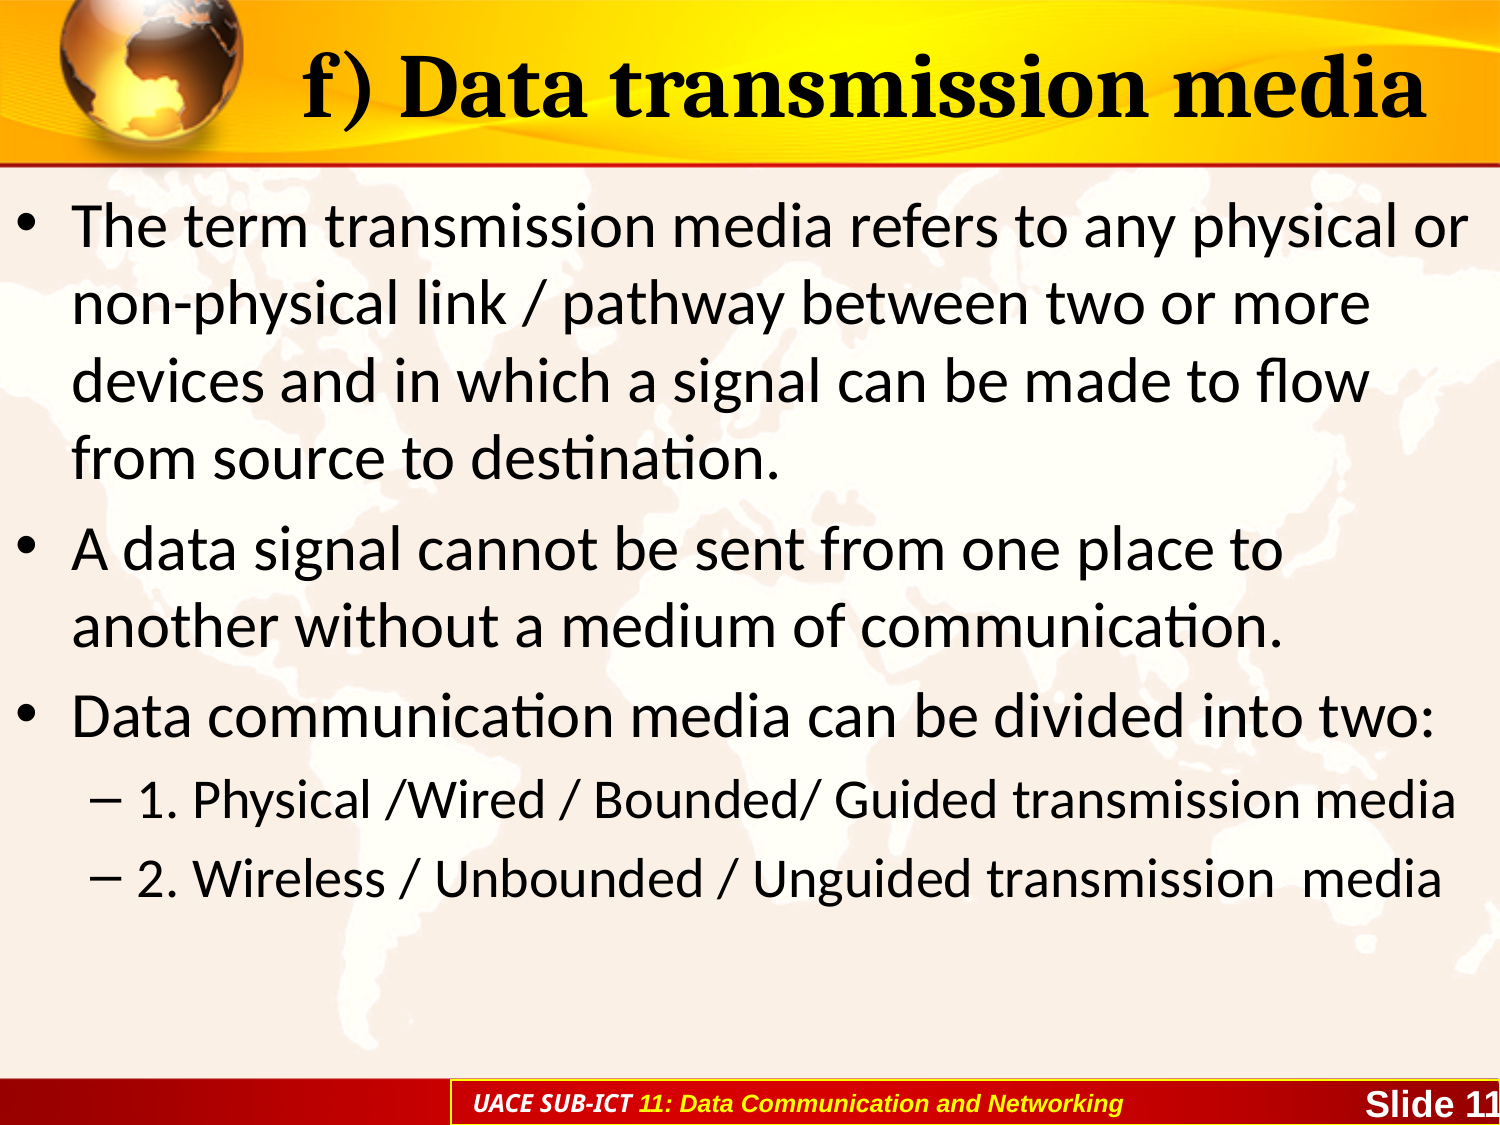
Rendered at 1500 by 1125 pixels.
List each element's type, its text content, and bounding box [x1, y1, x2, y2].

picture [452, 1081, 1499, 1124]
picture [0, 1081, 450, 1125]
picture [0, 0, 1500, 174]
list The term transmission media refers to any physical or non-physical link / pathway between two or more devices and in which a signal can be made to flow from source to destination. A data signal cannot be sent from one place to another without a medium of communication. Data communication media can be divided into two: 1. Physical /Wired / Bounded/ Guided transmission media 2. Wireless / Unbounded / Unguided transmission media [0, 174, 1500, 1081]
title f) Data transmission media [212, 0, 1500, 163]
